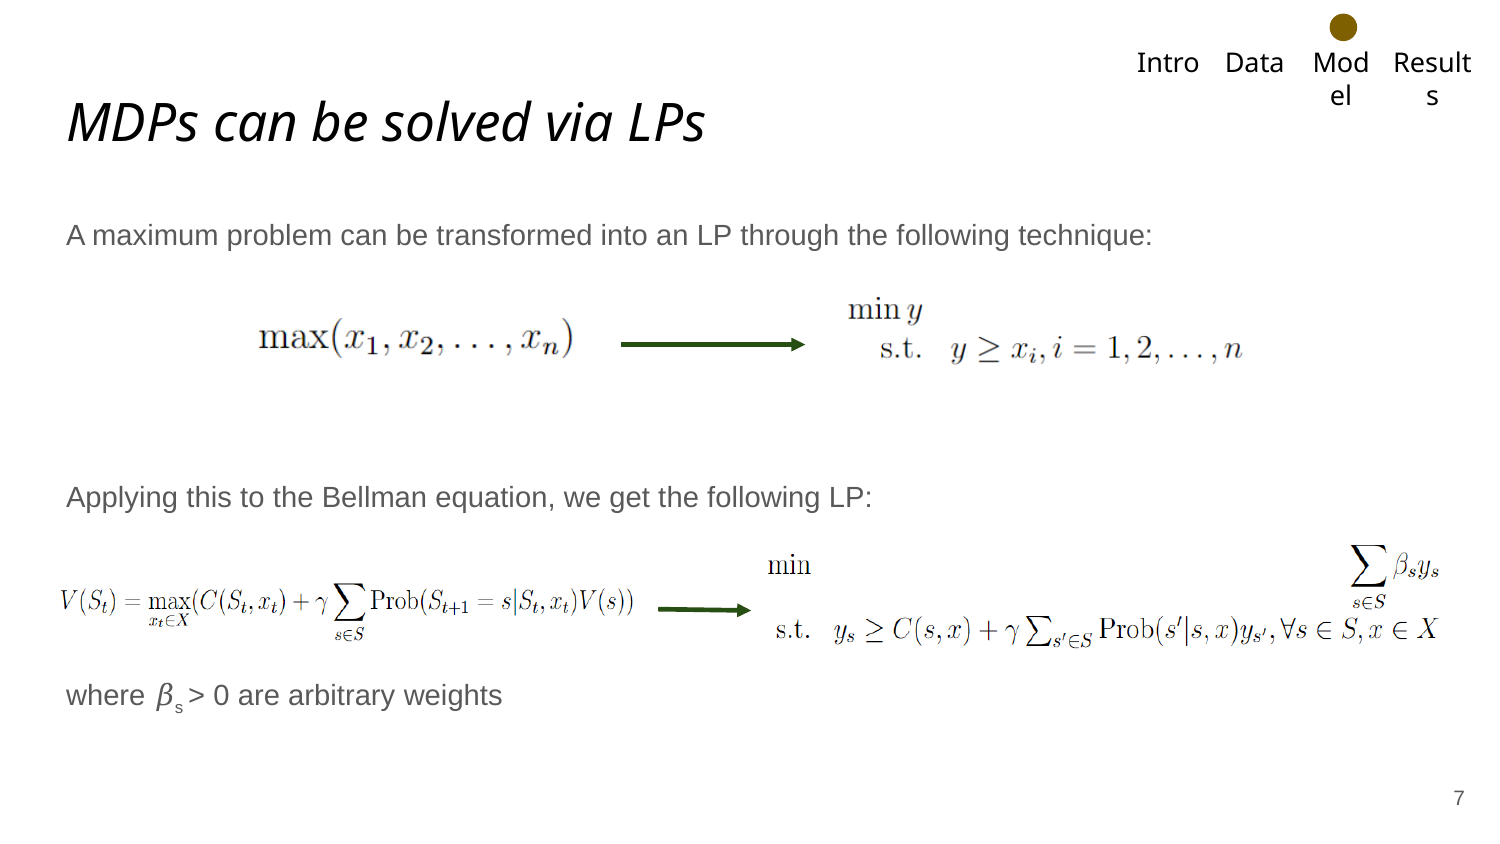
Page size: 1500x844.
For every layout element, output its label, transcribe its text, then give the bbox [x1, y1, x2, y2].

picture [50, 572, 645, 647]
picture [758, 531, 1449, 663]
picture [245, 307, 591, 373]
list A maximum problem can be transformed into an LP through the following technique: [51, 190, 1449, 272]
picture [834, 291, 1255, 374]
list Applying this to the Bellman equation, we get the following LP: [51, 452, 1449, 535]
title MDPs can be solved via LPs [51, 72, 1449, 167]
slide_number ‹#› [1389, 764, 1480, 830]
list where 𝛽s > 0 are arbitrary weights [51, 652, 1449, 735]
